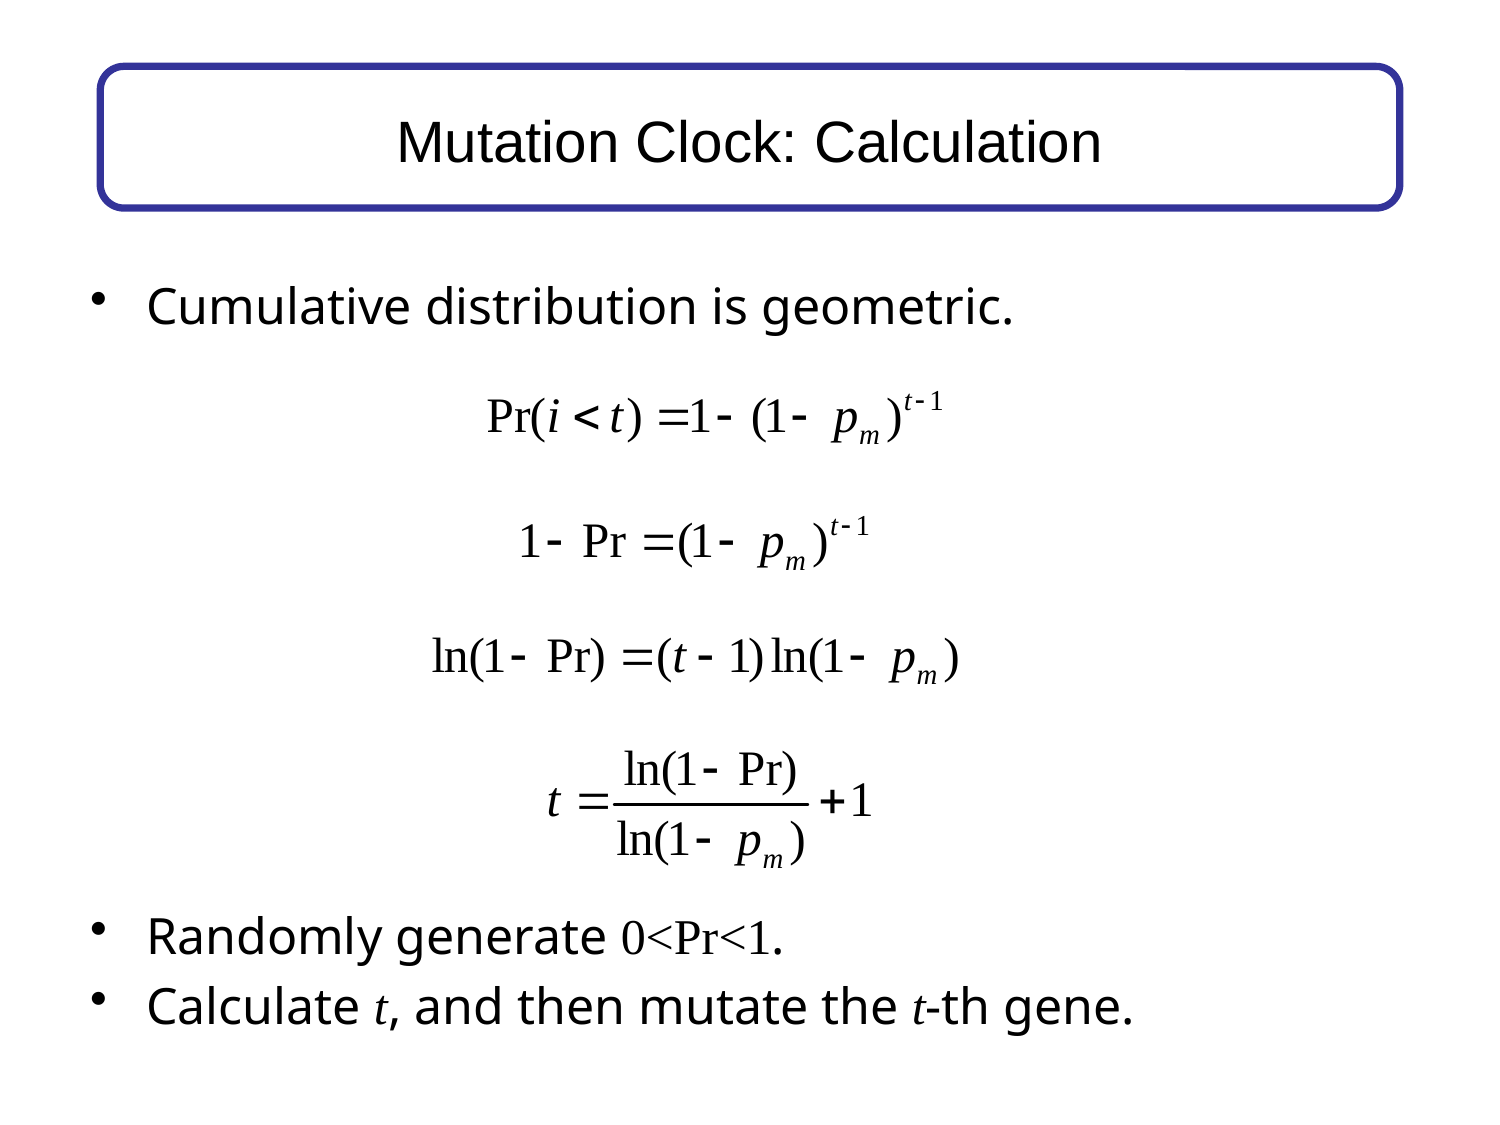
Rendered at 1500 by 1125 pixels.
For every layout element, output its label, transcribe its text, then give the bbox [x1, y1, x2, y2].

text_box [515, 503, 879, 583]
list Cumulative distribution is geometric. Randomly generate 0<Pr<1. Calculate t, and then mutate the t-th gene. [75, 267, 1425, 1005]
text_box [540, 738, 880, 880]
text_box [424, 622, 970, 698]
title Mutation Clock: Calculation [75, 45, 1425, 233]
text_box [478, 378, 950, 458]
